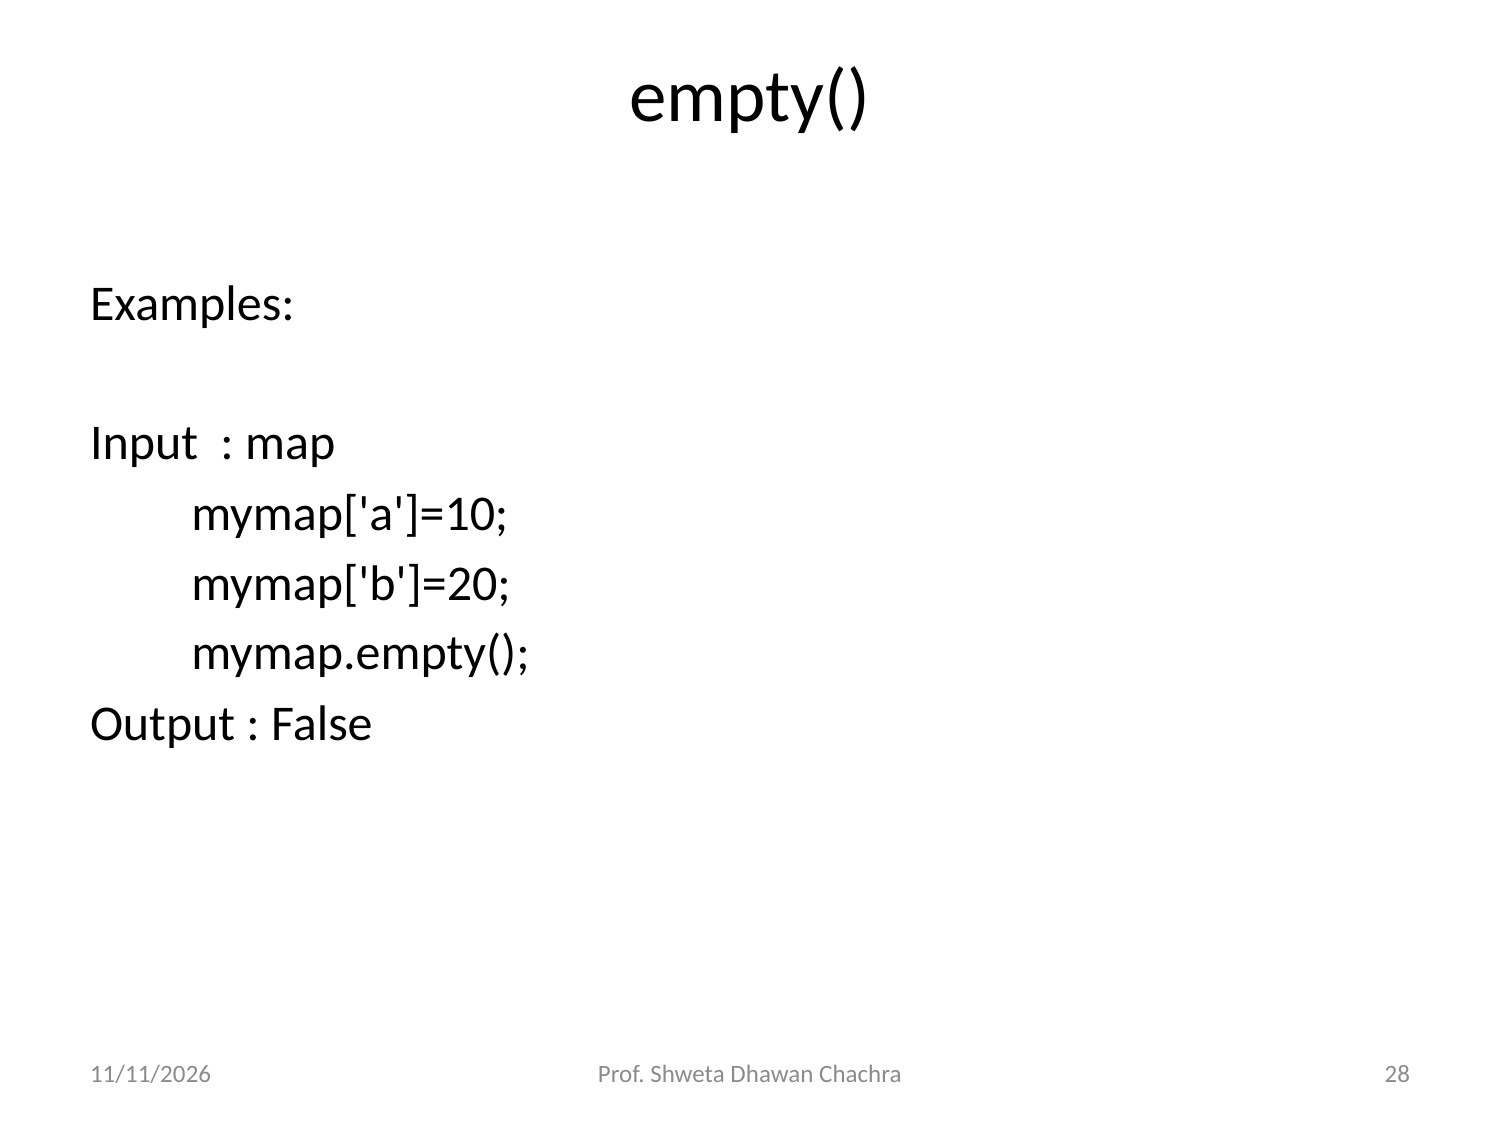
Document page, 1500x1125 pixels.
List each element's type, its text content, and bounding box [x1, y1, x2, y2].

footer Prof. Shweta Dhawan Chachra [512, 1042, 988, 1103]
slide_number 28 [1074, 1042, 1425, 1103]
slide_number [75, 1042, 425, 1103]
list Examples: Input : map mymap['a']=10; mymap['b']=20; mymap.empty(); Output : False [75, 262, 1425, 1005]
title empty() [75, 45, 1425, 138]
